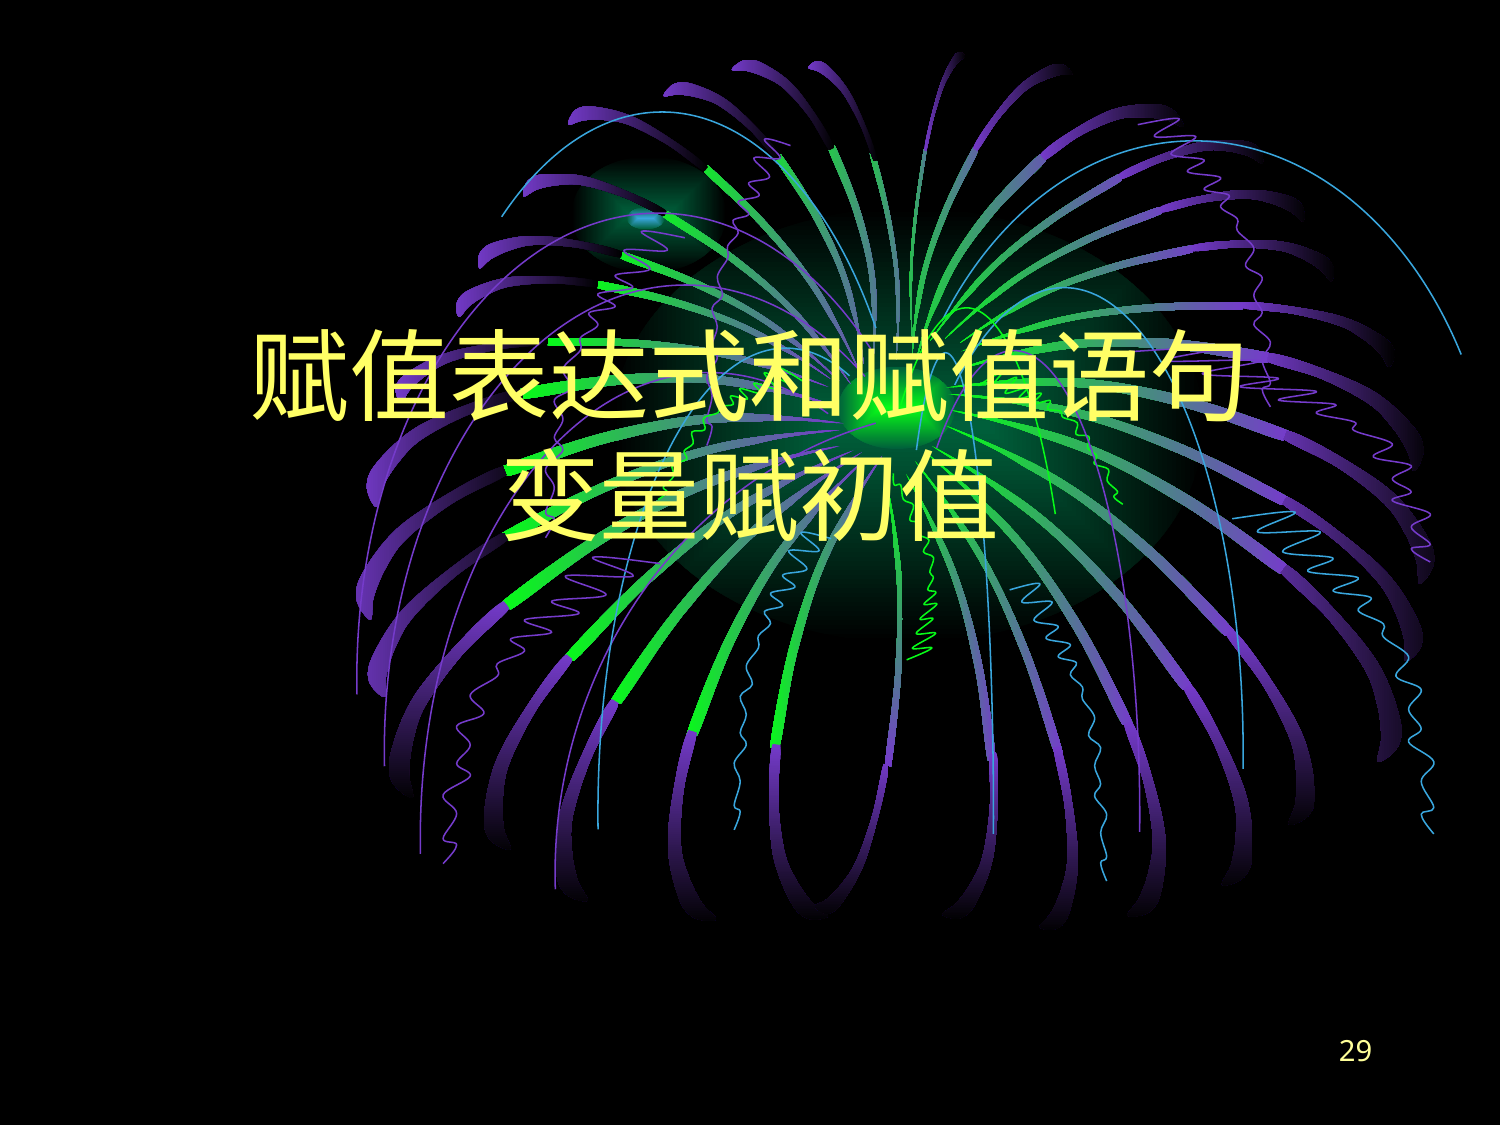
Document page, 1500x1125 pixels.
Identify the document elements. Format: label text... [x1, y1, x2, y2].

slide_number 29 [1074, 1025, 1388, 1100]
title 赋值表达式和赋值语句 变量赋初值 [112, 299, 1388, 567]
